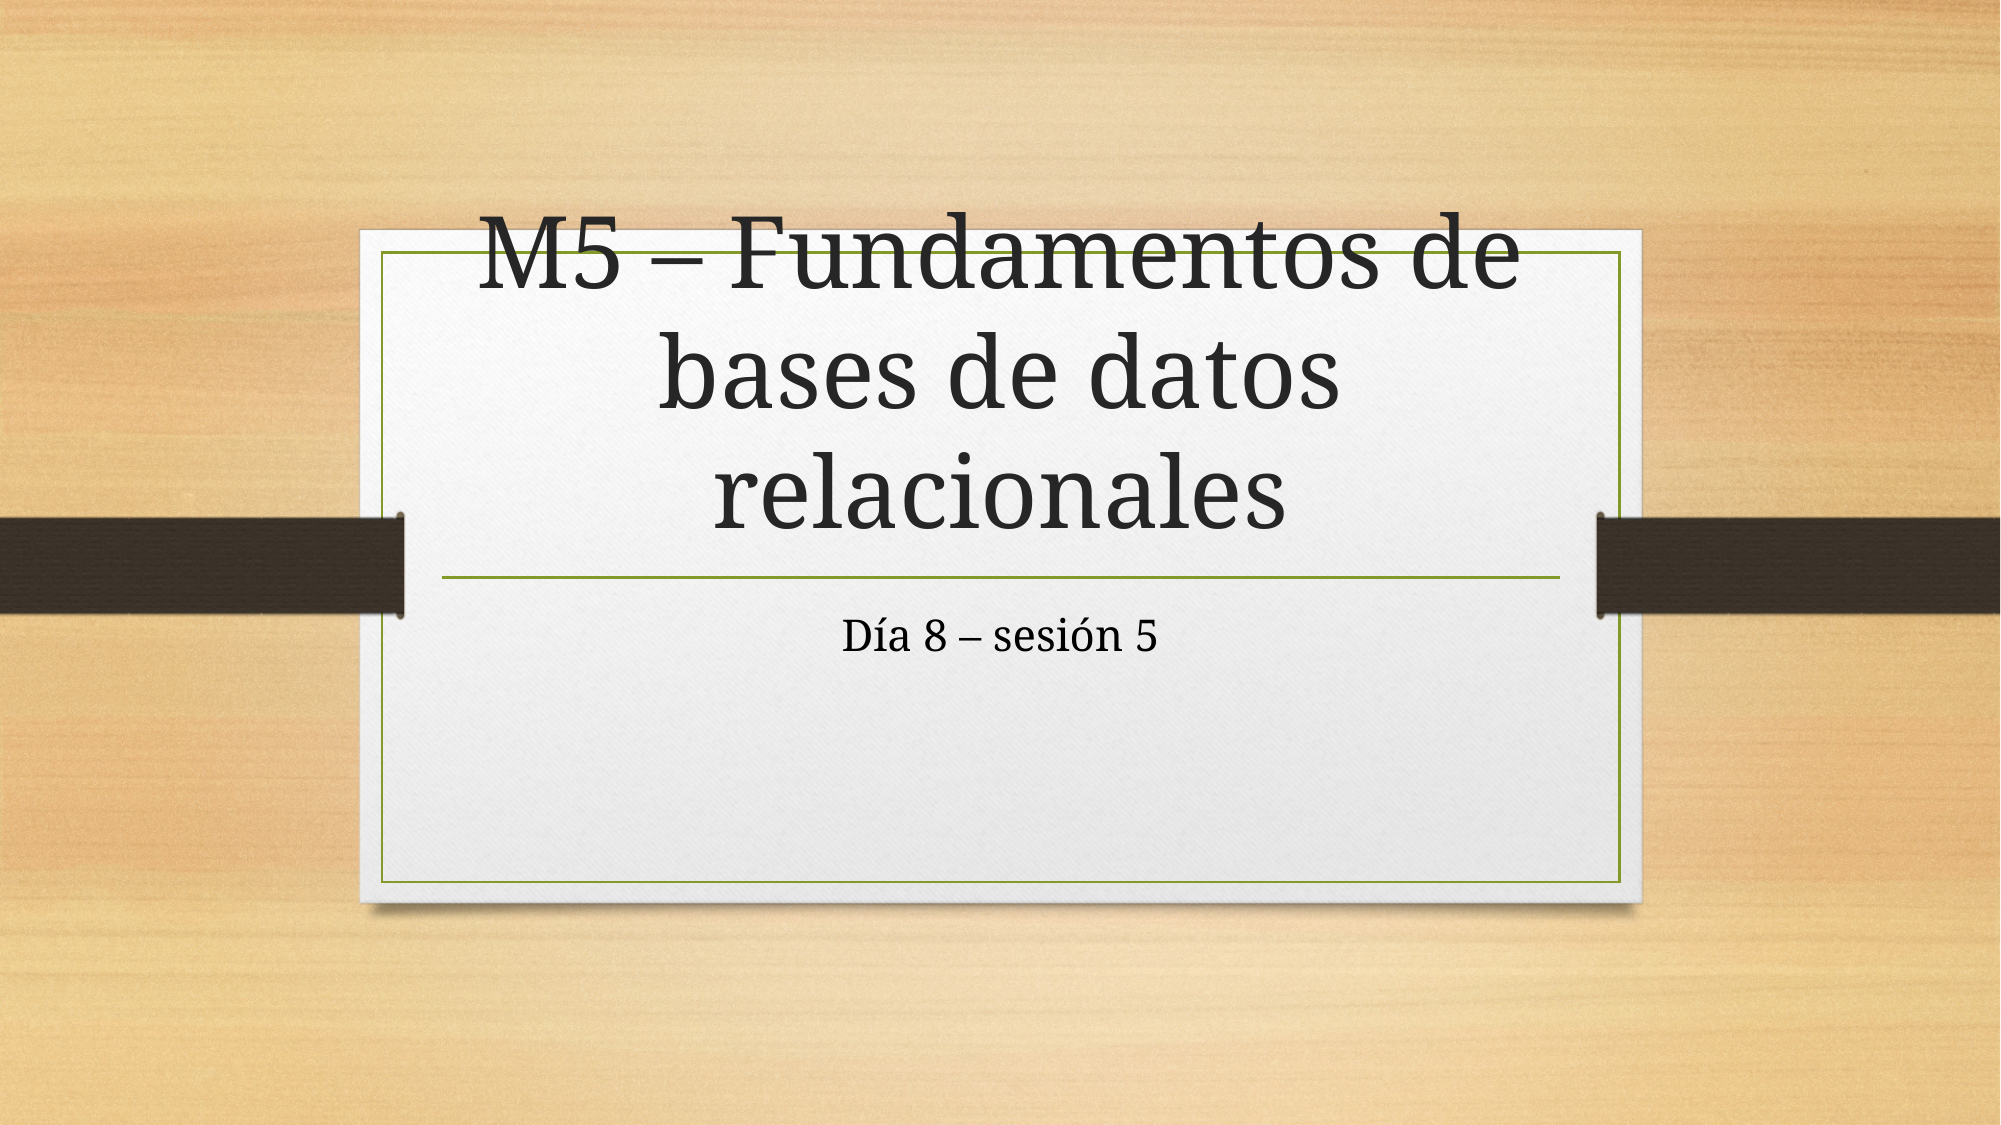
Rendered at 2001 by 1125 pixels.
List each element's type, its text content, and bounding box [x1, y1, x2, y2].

title M5 – Fundamentos de bases de datos relacionales [441, 306, 1560, 556]
subtitle Día 8 – sesión 5 [441, 600, 1560, 817]
picture [0, 0, 2001, 1125]
